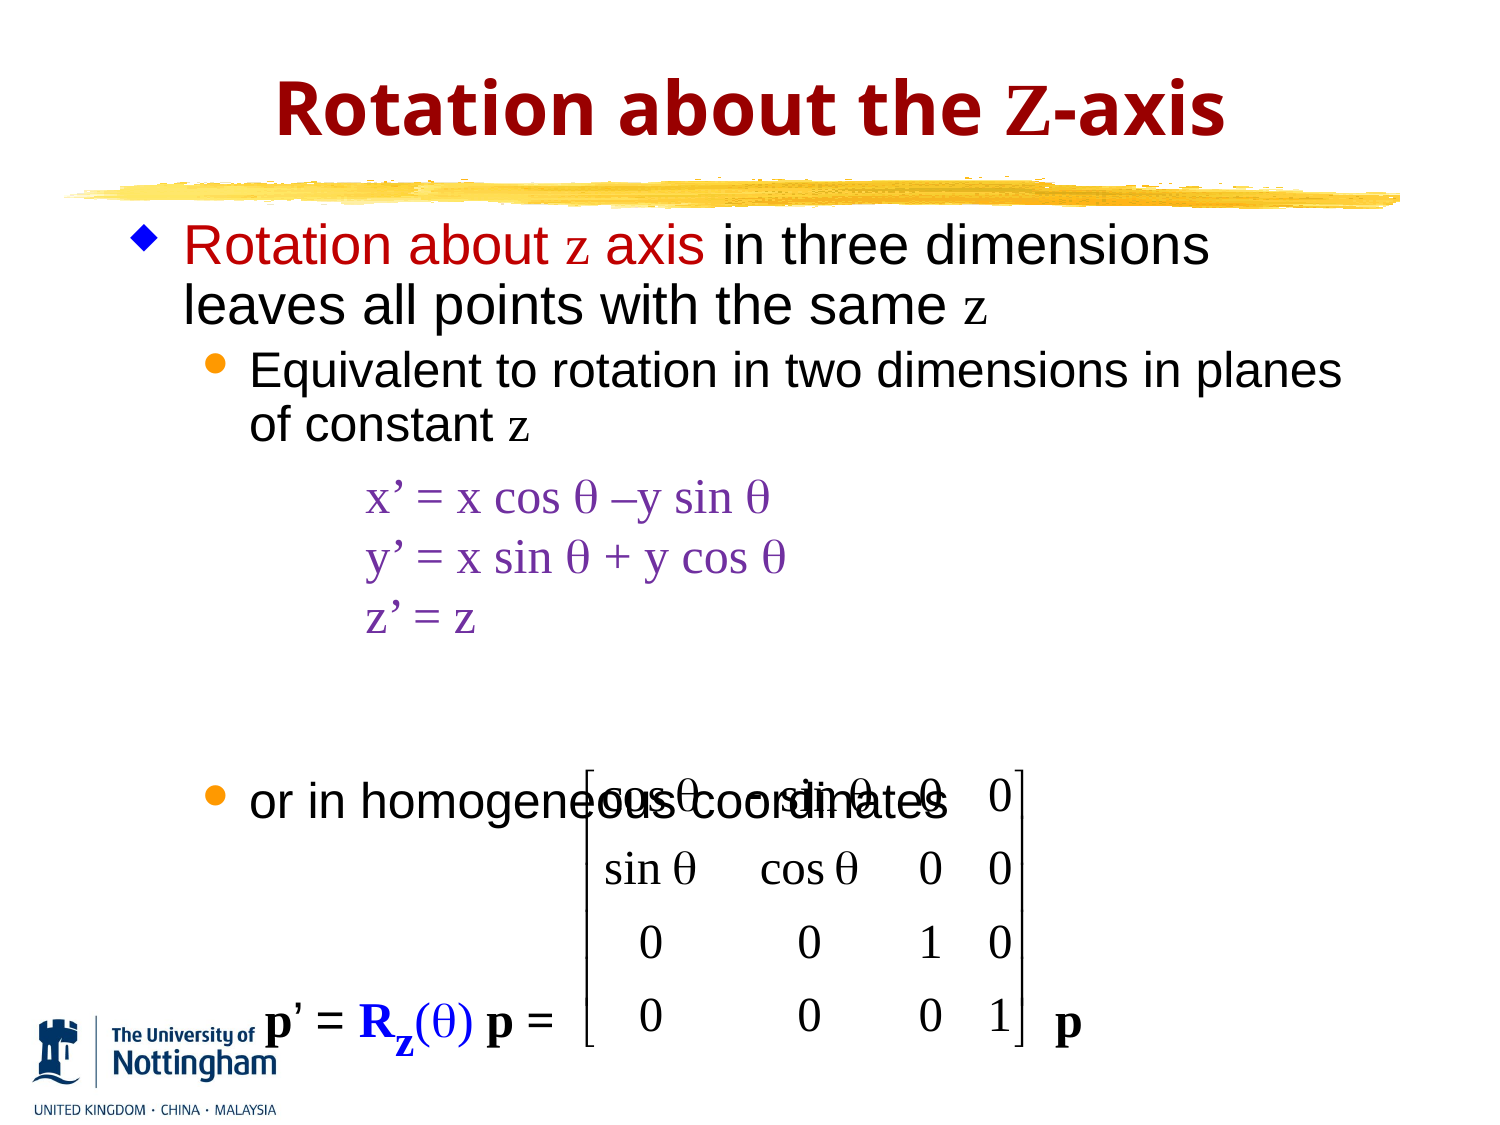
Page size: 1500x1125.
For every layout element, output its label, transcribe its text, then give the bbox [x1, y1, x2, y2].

picture [64, 172, 1400, 216]
title Rotation about the Z-axis [112, 37, 1388, 173]
list Rotation about z axis in three dimensions leaves all points with the same z Equivalent to rotation in two dimensions in planes of constant z or in homogeneous coordinates p’ = Rz(q) p = p [111, 207, 1388, 1021]
picture [23, 1011, 293, 1125]
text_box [573, 761, 1044, 1056]
text_box x’ = x cos q –y sin q y’ = x sin q + y cos q z’ = z [350, 456, 802, 651]
